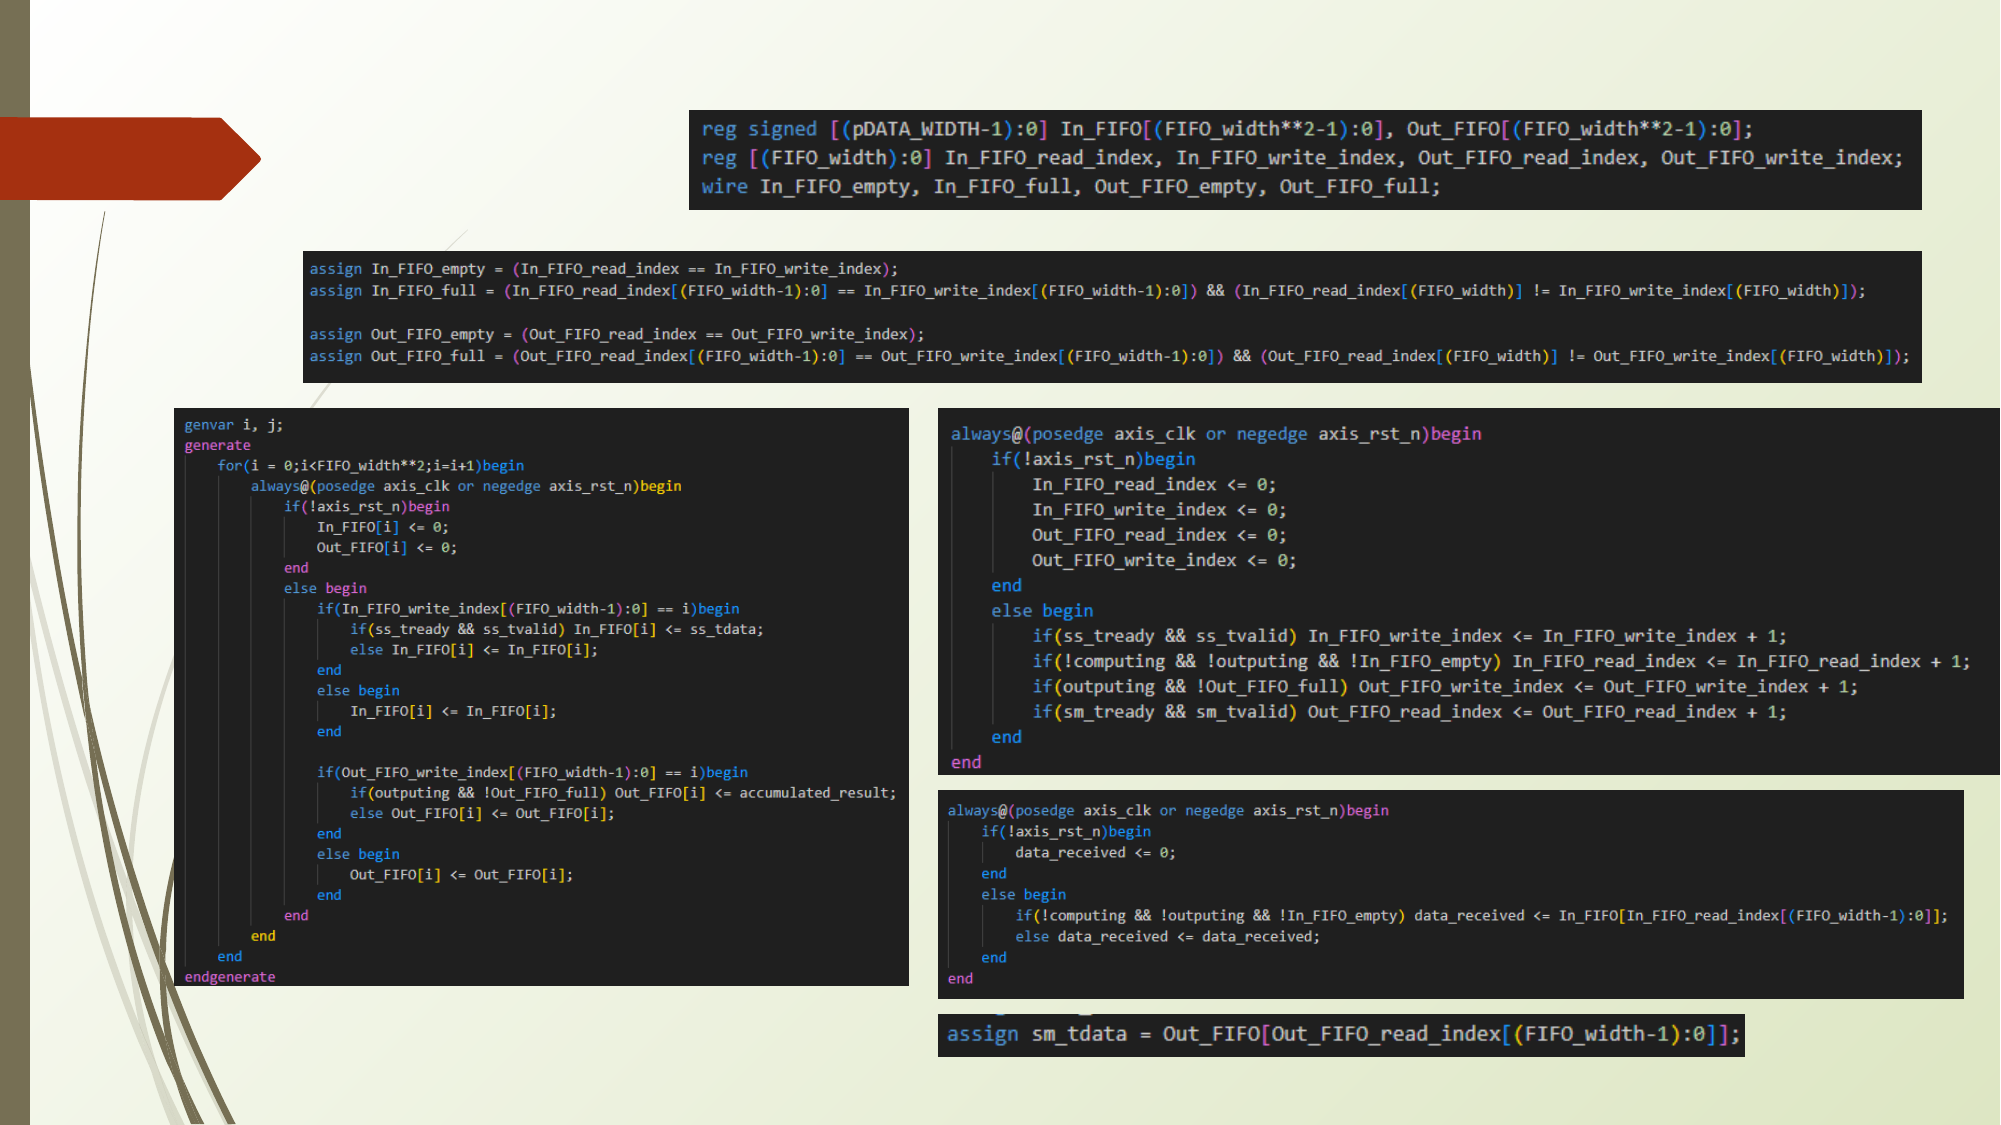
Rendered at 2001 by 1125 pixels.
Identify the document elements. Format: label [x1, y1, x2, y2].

picture [689, 110, 1922, 211]
picture [174, 408, 909, 986]
picture [937, 408, 2000, 775]
picture [303, 251, 1922, 384]
picture [937, 790, 1964, 999]
picture [937, 1013, 1745, 1057]
